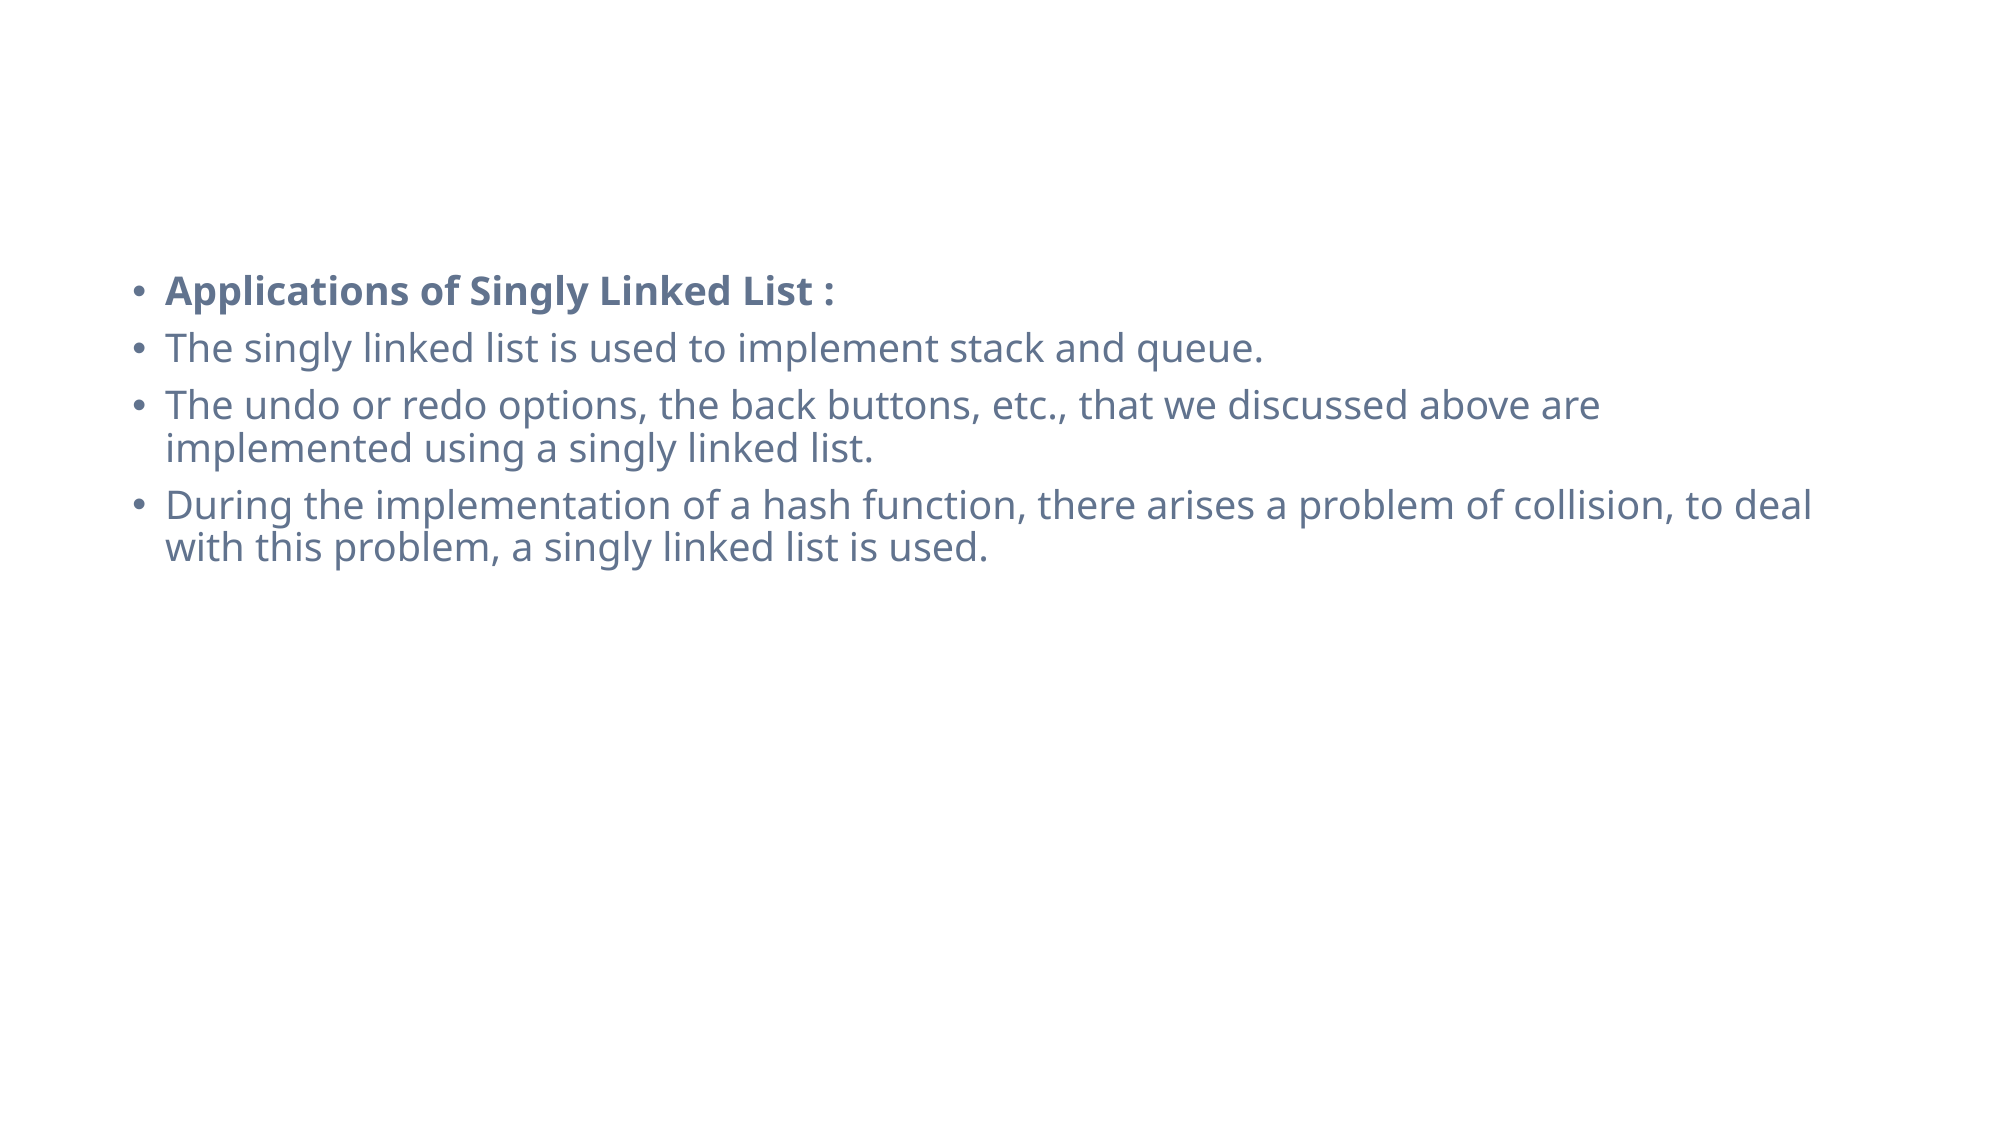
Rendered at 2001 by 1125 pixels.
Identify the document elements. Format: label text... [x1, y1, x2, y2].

list Applications of Singly Linked List : The singly linked list is used to implement stack and queue. The undo or redo options, the back buttons, etc., that we discussed above are implemented using a singly linked list. During the implementation of a hash function, there arises a problem of collision, to deal with this problem, a singly linked list is used. [117, 264, 1859, 583]
